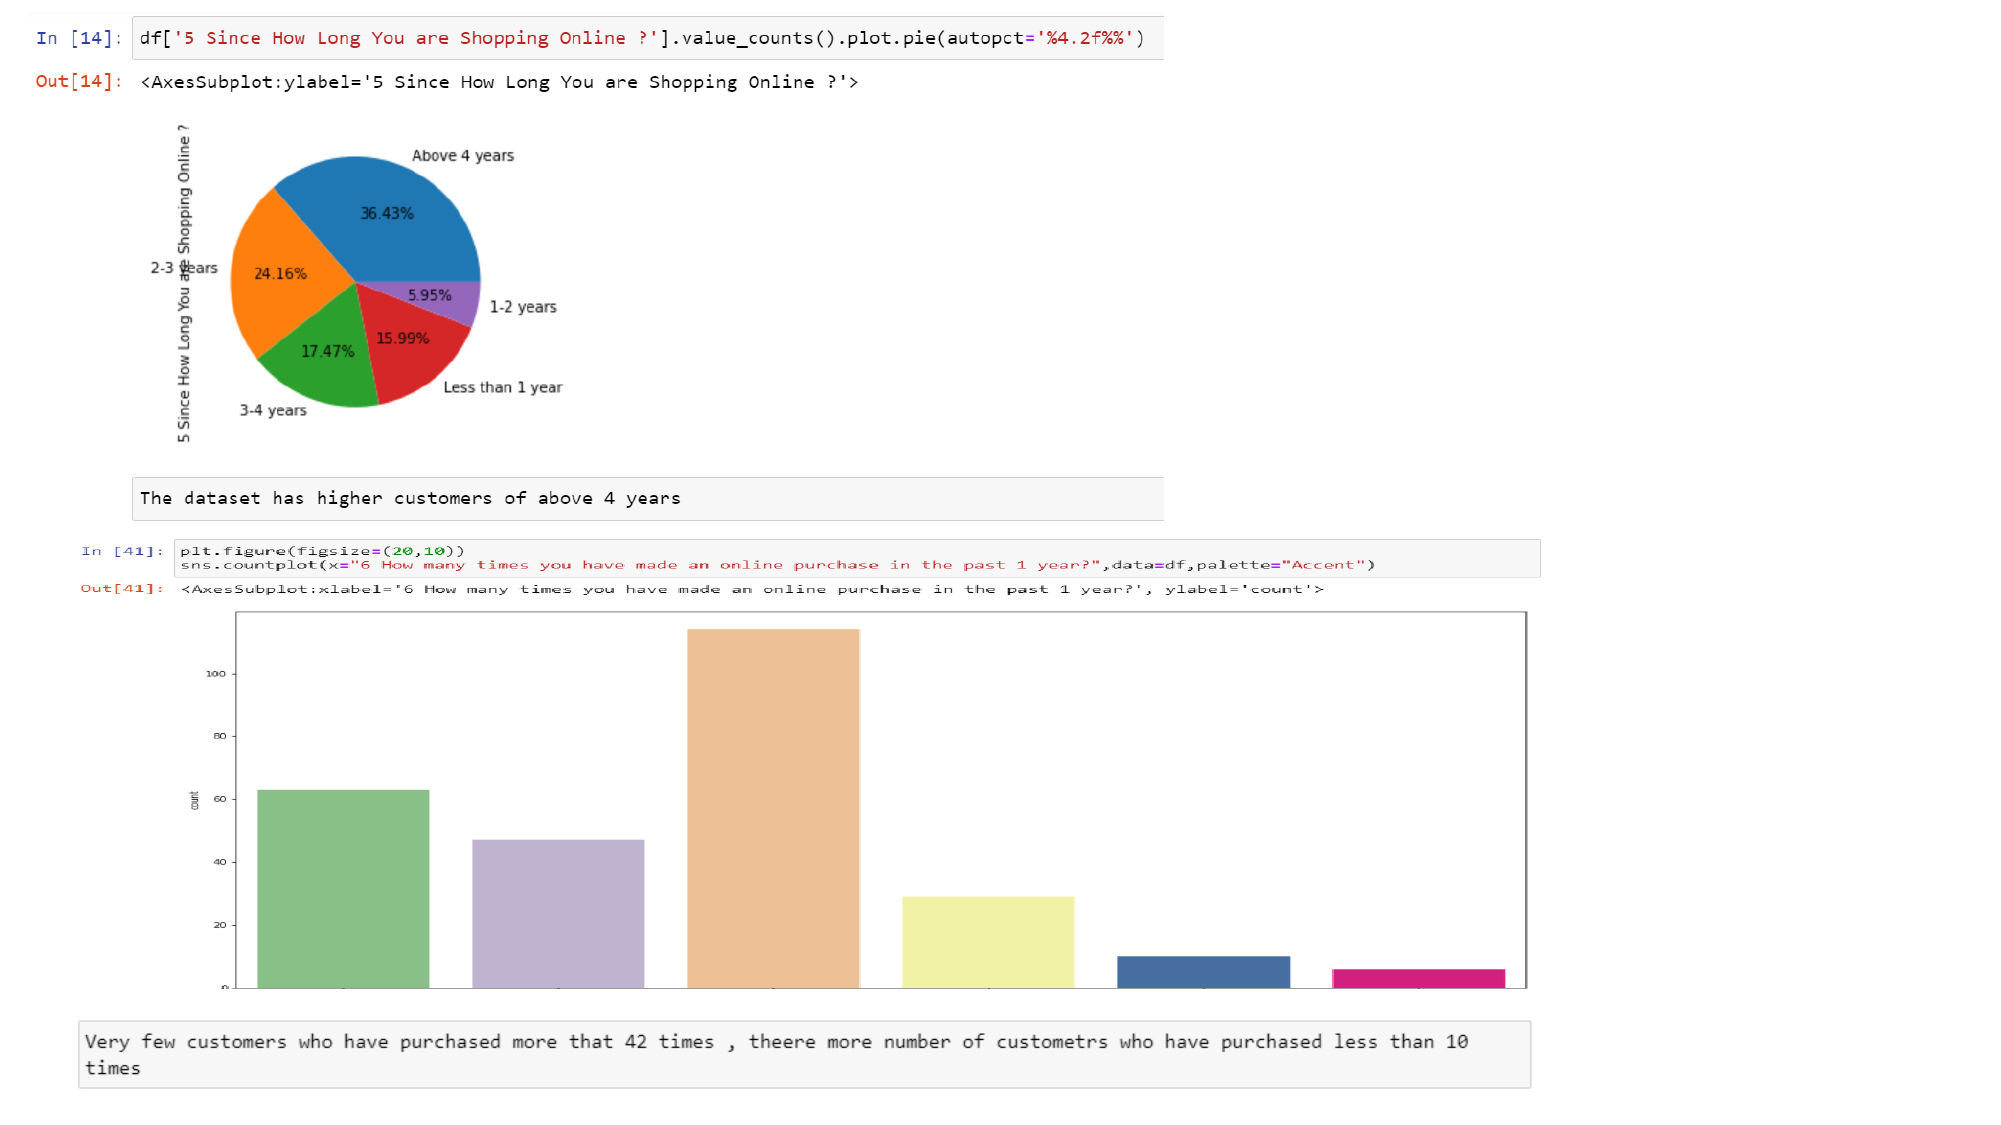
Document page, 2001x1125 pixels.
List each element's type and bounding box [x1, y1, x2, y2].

picture [64, 539, 1559, 1102]
picture [28, 12, 1164, 525]
